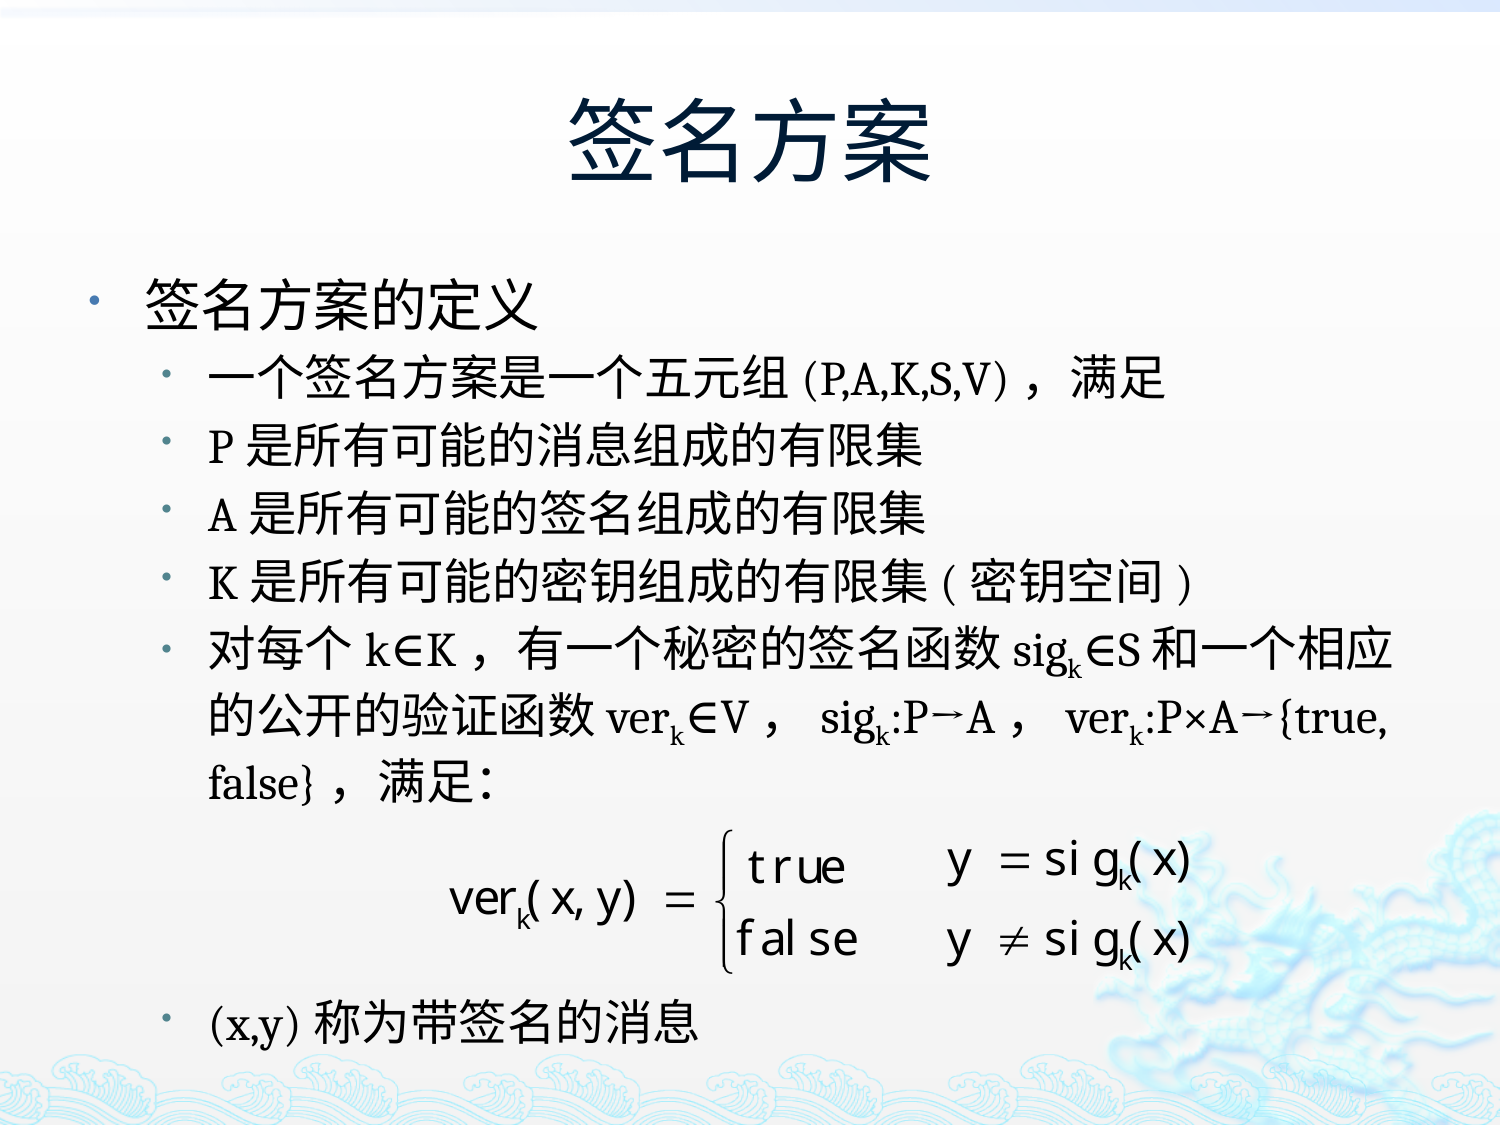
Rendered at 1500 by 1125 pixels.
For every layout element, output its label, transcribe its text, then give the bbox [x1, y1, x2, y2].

list 签名方案的定义 一个签名方案是一个五元组(P,A,K,S,V)，满足 P是所有可能的消息组成的有限集 A是所有可能的签名组成的有限集 K是所有可能的密钥组成的有限集(密钥空间) 对每个k∈K，有一个秘密的签名函数sigk∈S和一个相应的公开的验证函数verk∈V，sigk:P→A，verk:P×A→{true, false}，满足： (x,y)称为带签名的消息 [75, 262, 1425, 1059]
title 签名方案 [75, 45, 1425, 233]
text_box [442, 821, 1200, 983]
